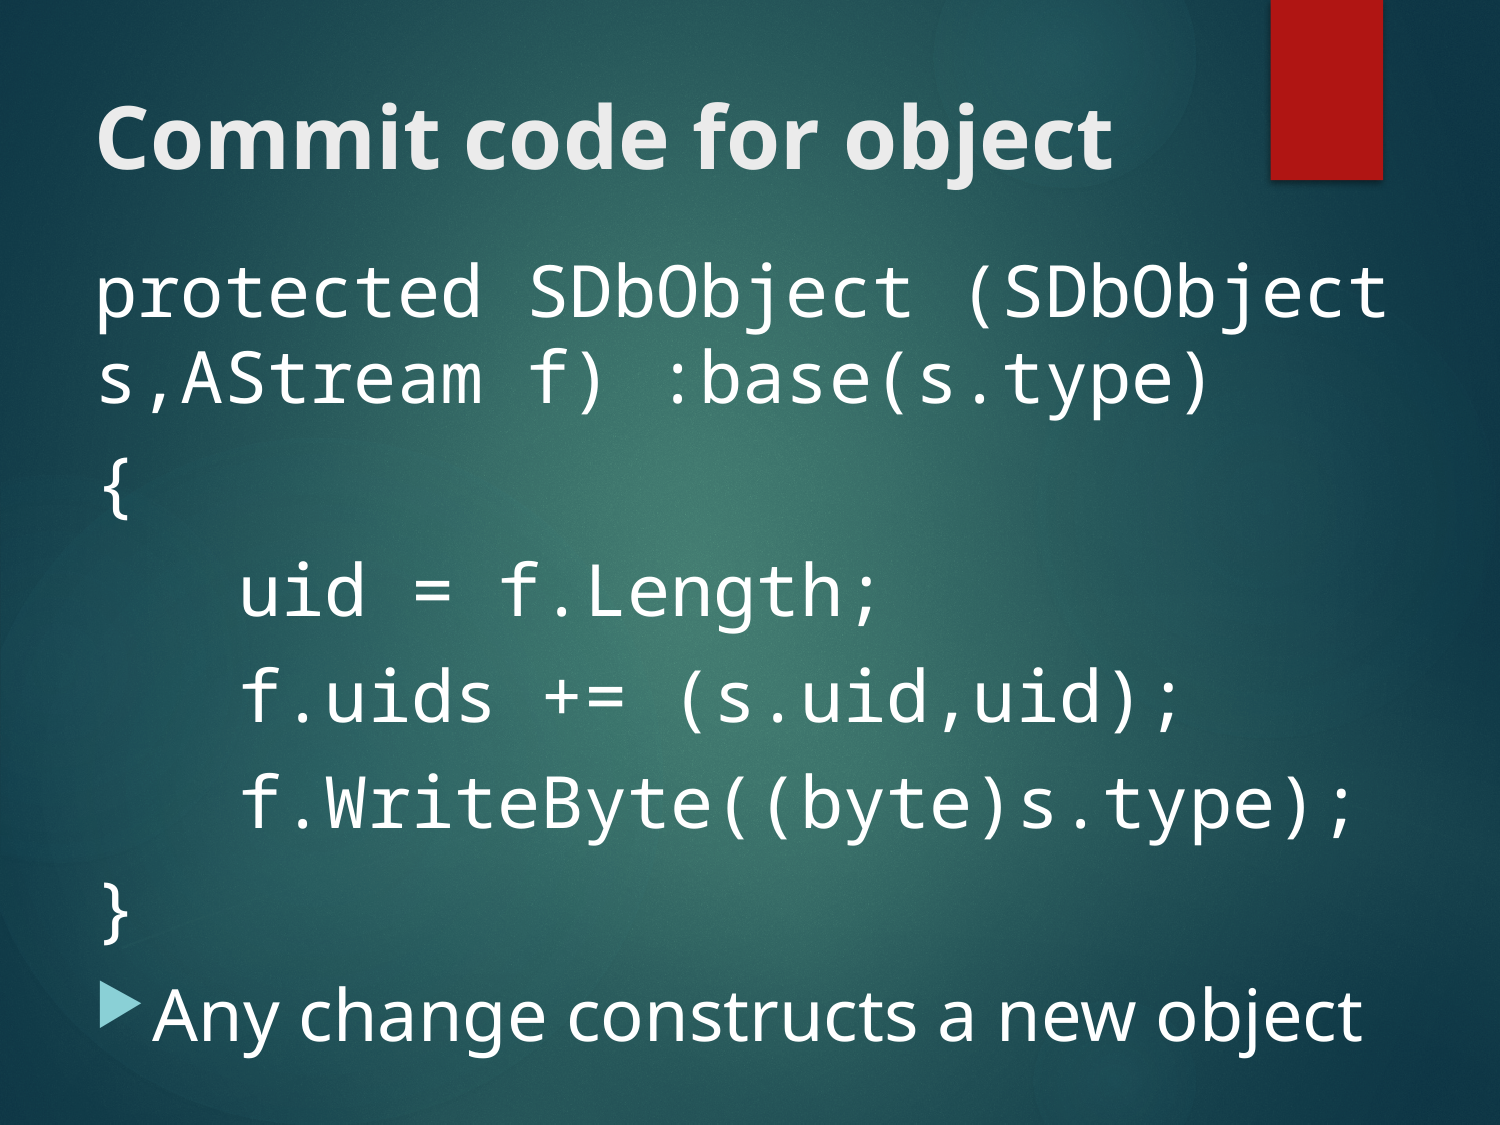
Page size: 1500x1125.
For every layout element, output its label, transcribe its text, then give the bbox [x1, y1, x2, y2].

title Commit code for object [79, 74, 1237, 196]
list protected SDbObject (SDbObject s,AStream f) :base(s.type) { uid = f.Length; f.uids += (s.uid,uid); f.WriteByte((byte)s.type); } Any change constructs a new object [79, 237, 1418, 1092]
